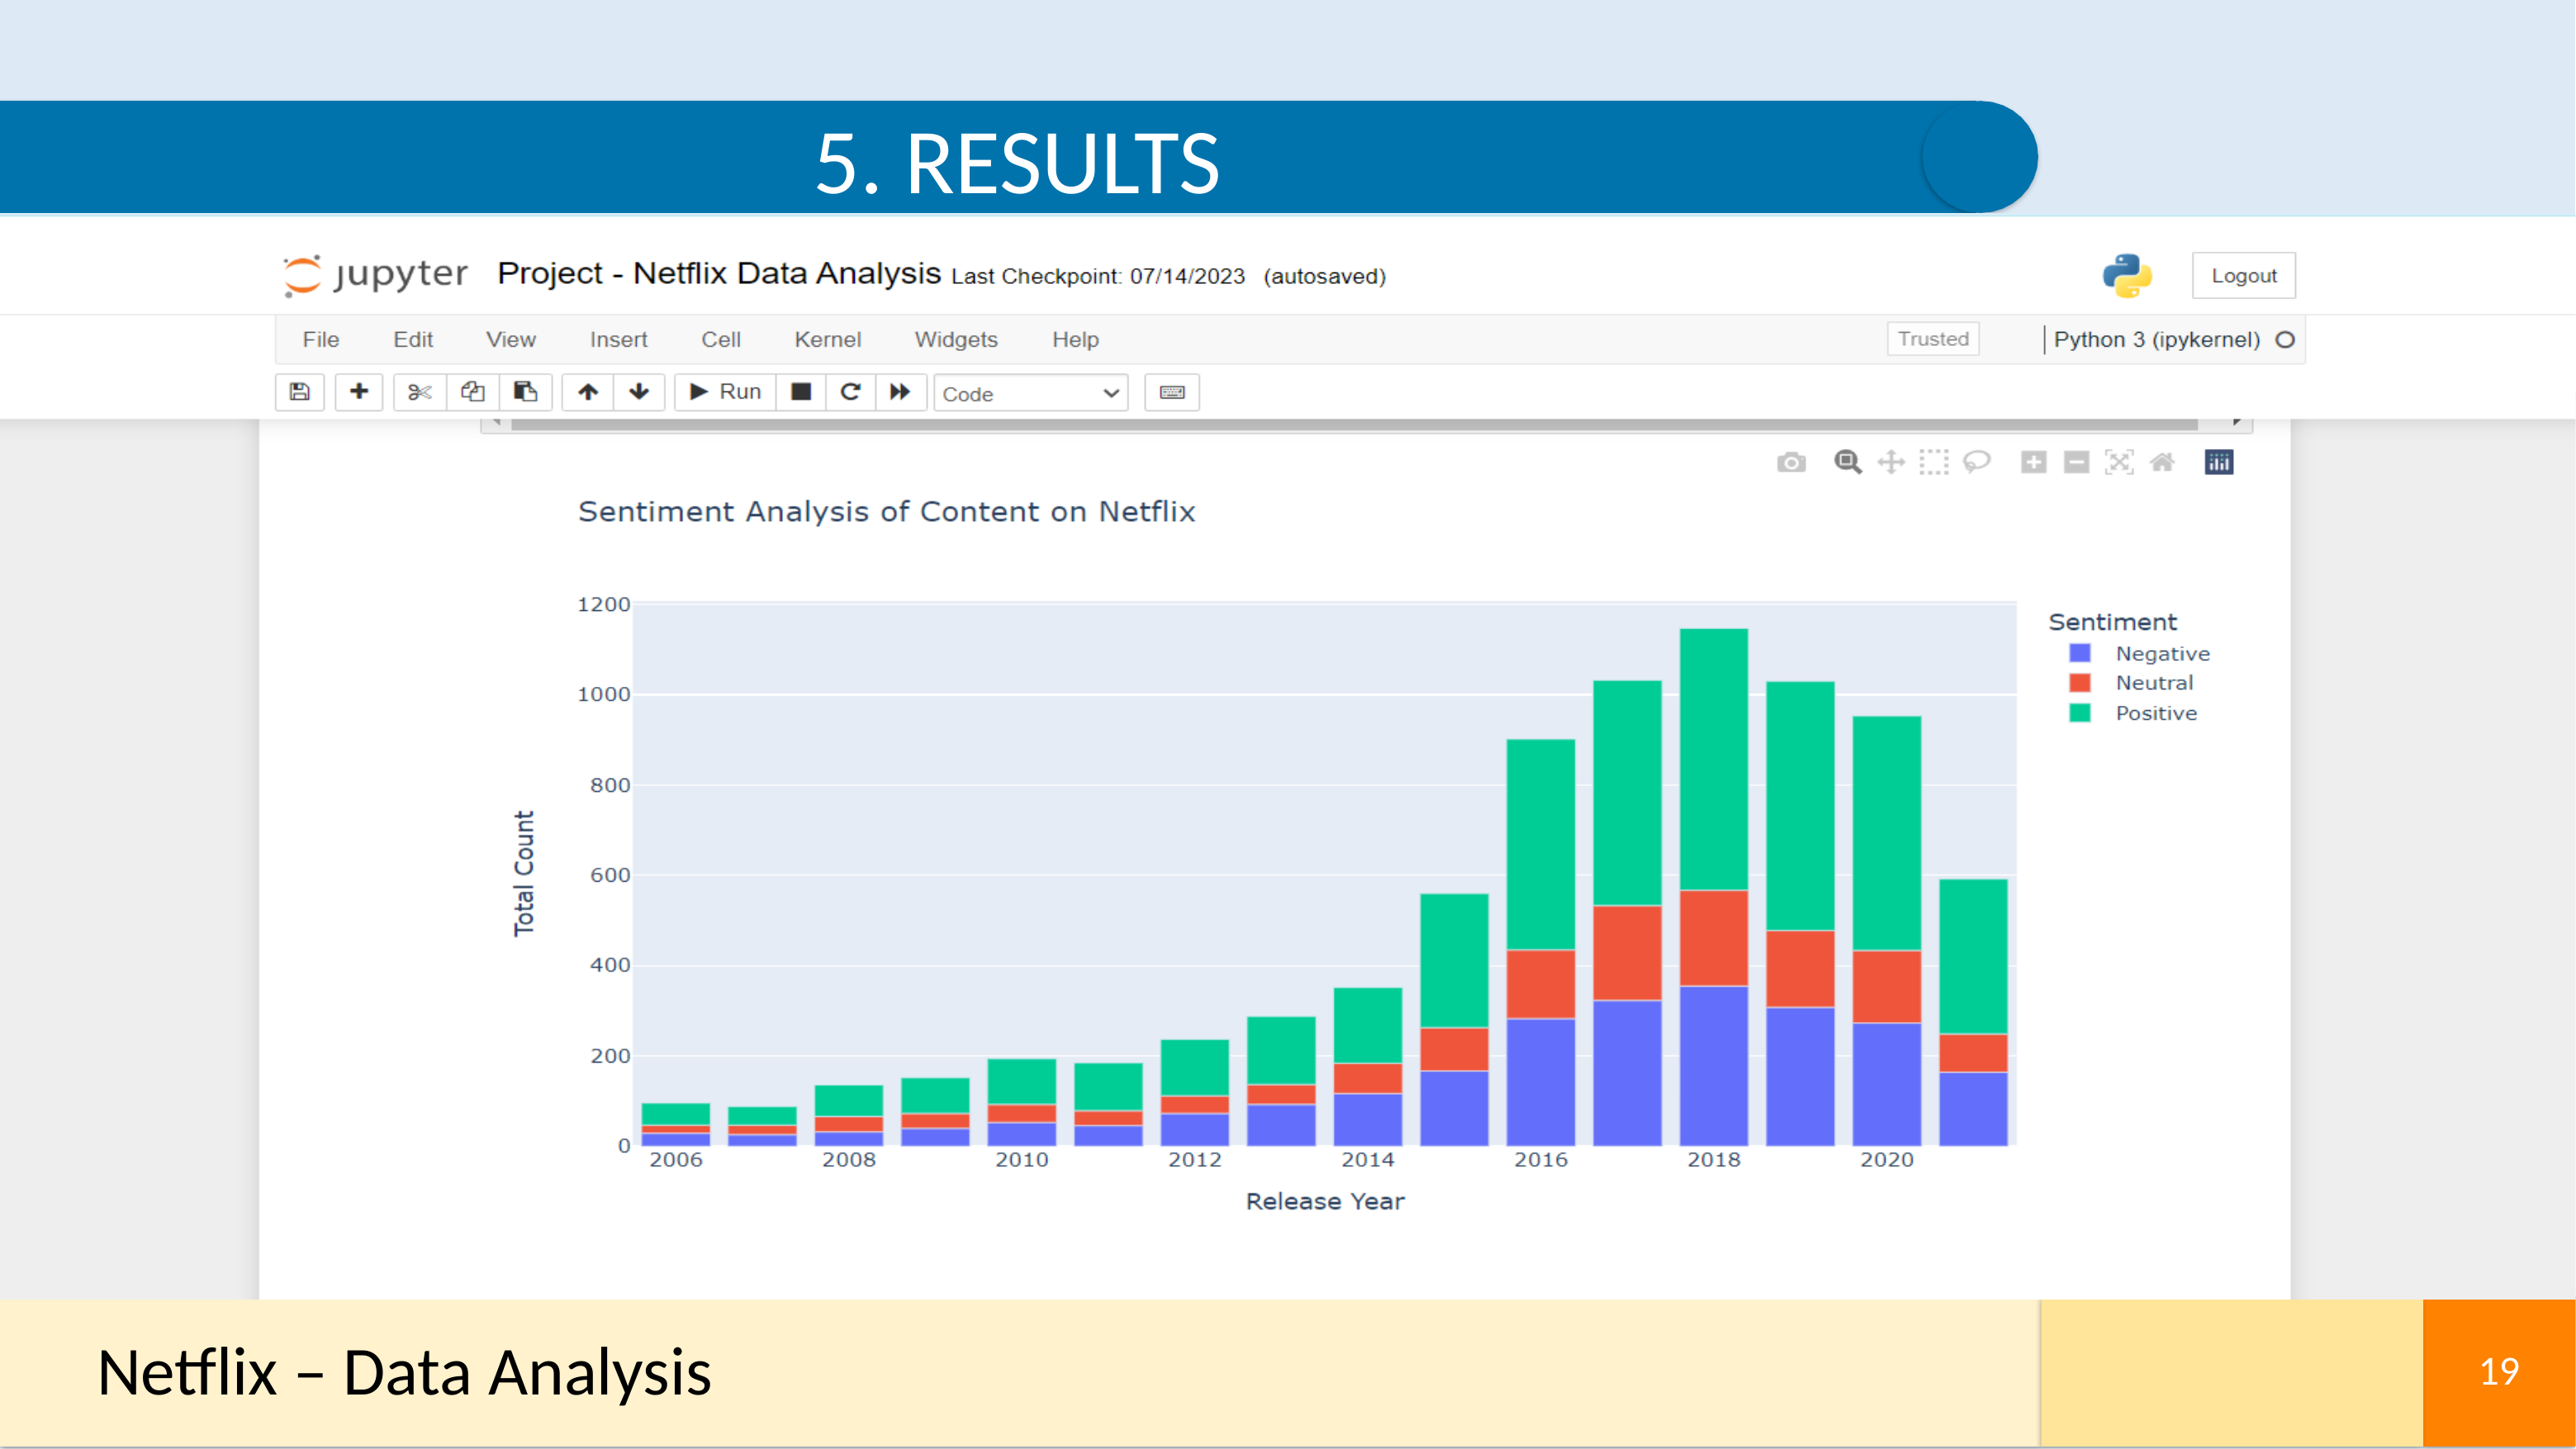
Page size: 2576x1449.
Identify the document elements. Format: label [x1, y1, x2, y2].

text_box [0, 100, 2039, 210]
text_box [0, 1309, 2576, 1447]
picture [0, 212, 2576, 1300]
